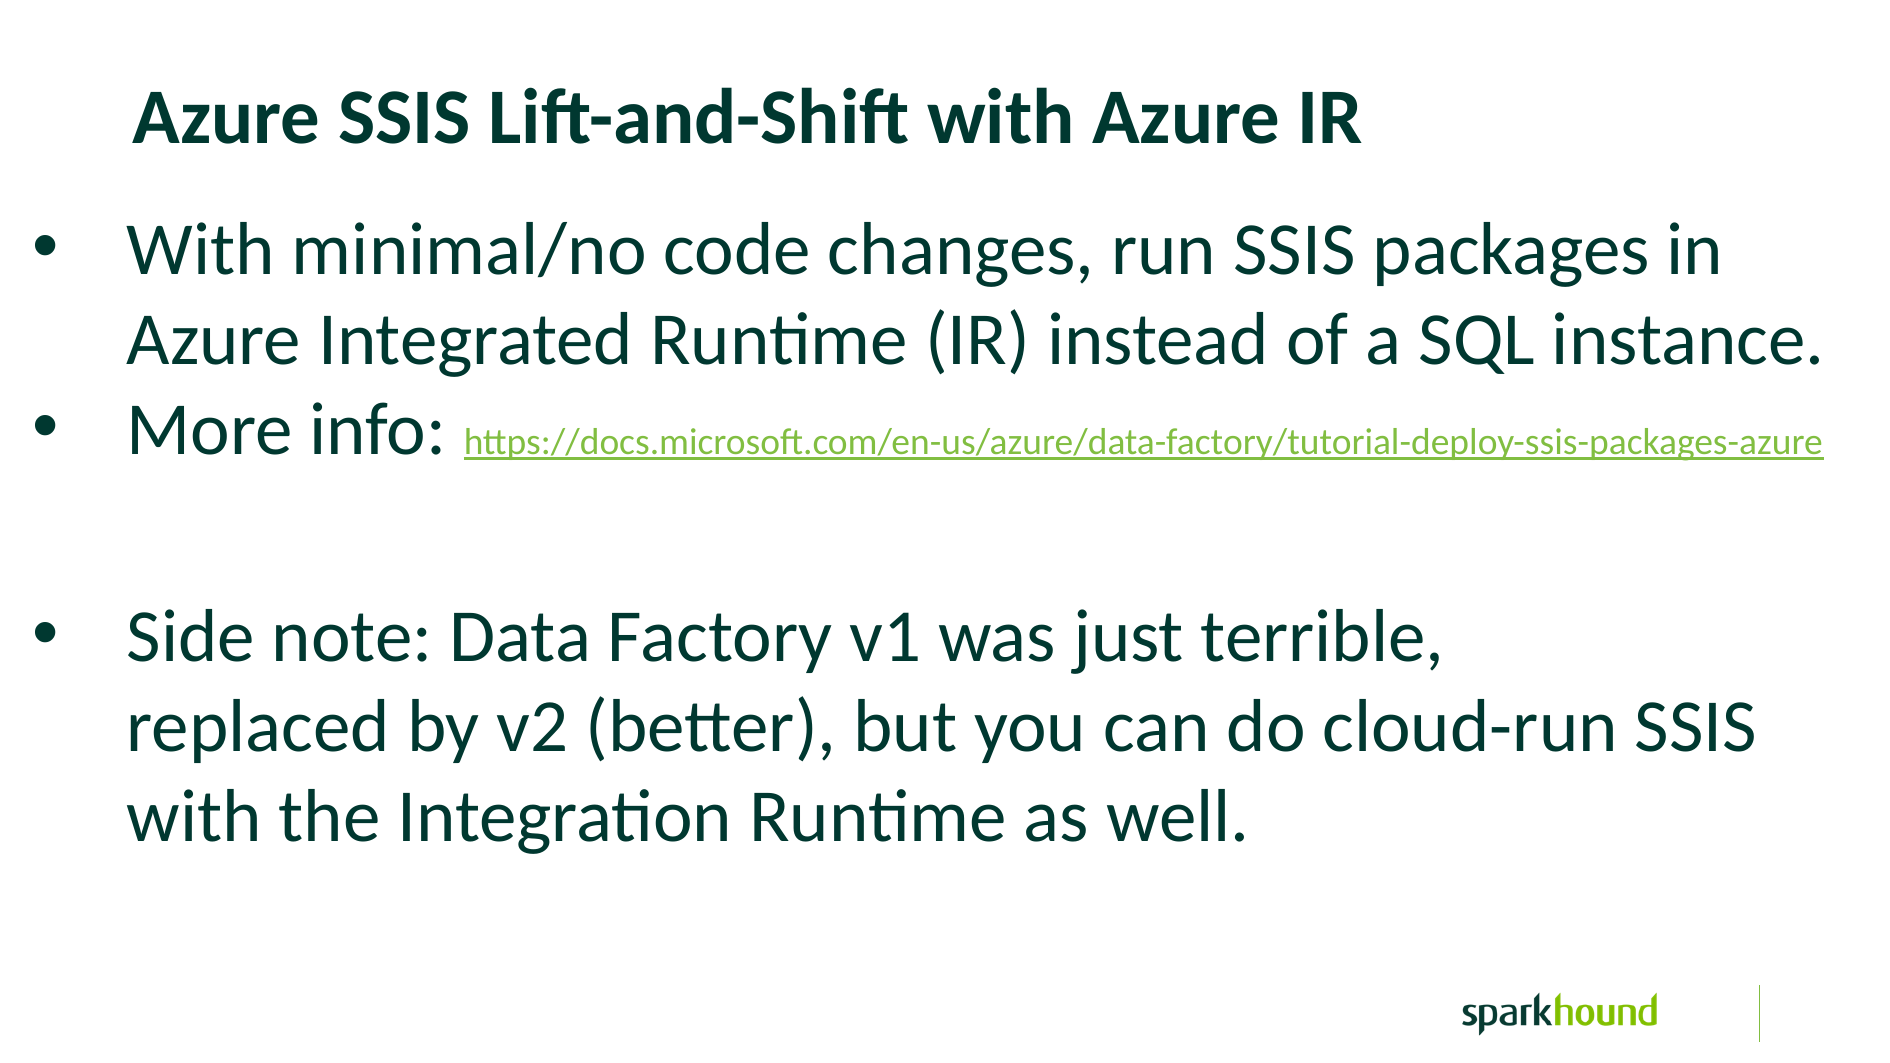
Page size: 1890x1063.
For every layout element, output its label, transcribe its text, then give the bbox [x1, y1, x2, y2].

text_box With minimal/no code changes, run SSIS packages in Azure Integrated Runtime (IR) instead of a SQL instance. More info: https://docs.microsoft.com/en-us/azure/data-factory/tutorial-deploy-ssis-packages-azure [18, 192, 1844, 477]
picture [1461, 991, 1658, 1036]
title Azure SSIS Lift-and-Shift with Azure IR [117, 59, 1890, 178]
text_box Side note: Data Factory v1 was just terrible, replaced by v2 (better), but you can do cloud-run SSIS with the Integration Runtime as well. [18, 578, 1820, 864]
